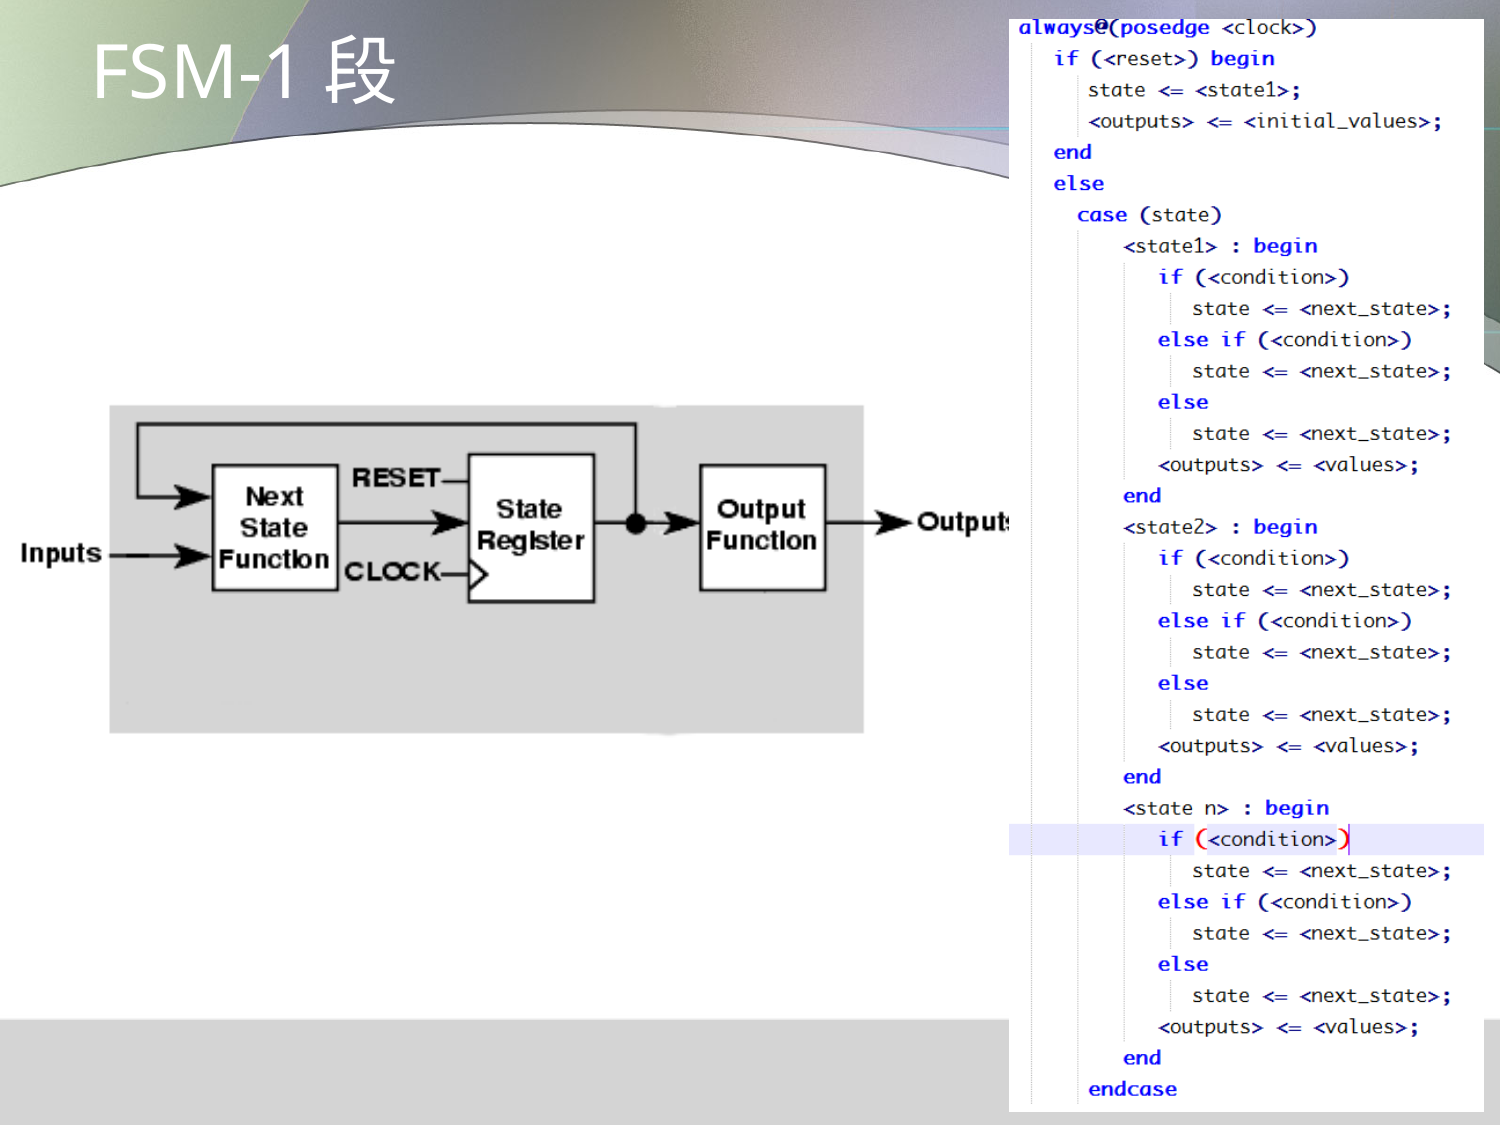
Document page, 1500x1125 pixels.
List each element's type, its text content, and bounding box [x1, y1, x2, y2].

title FSM-1段 [1490, 24, 1500, 113]
picture [0, 0, 1500, 1125]
title FSM-1段 [75, 24, 1004, 113]
